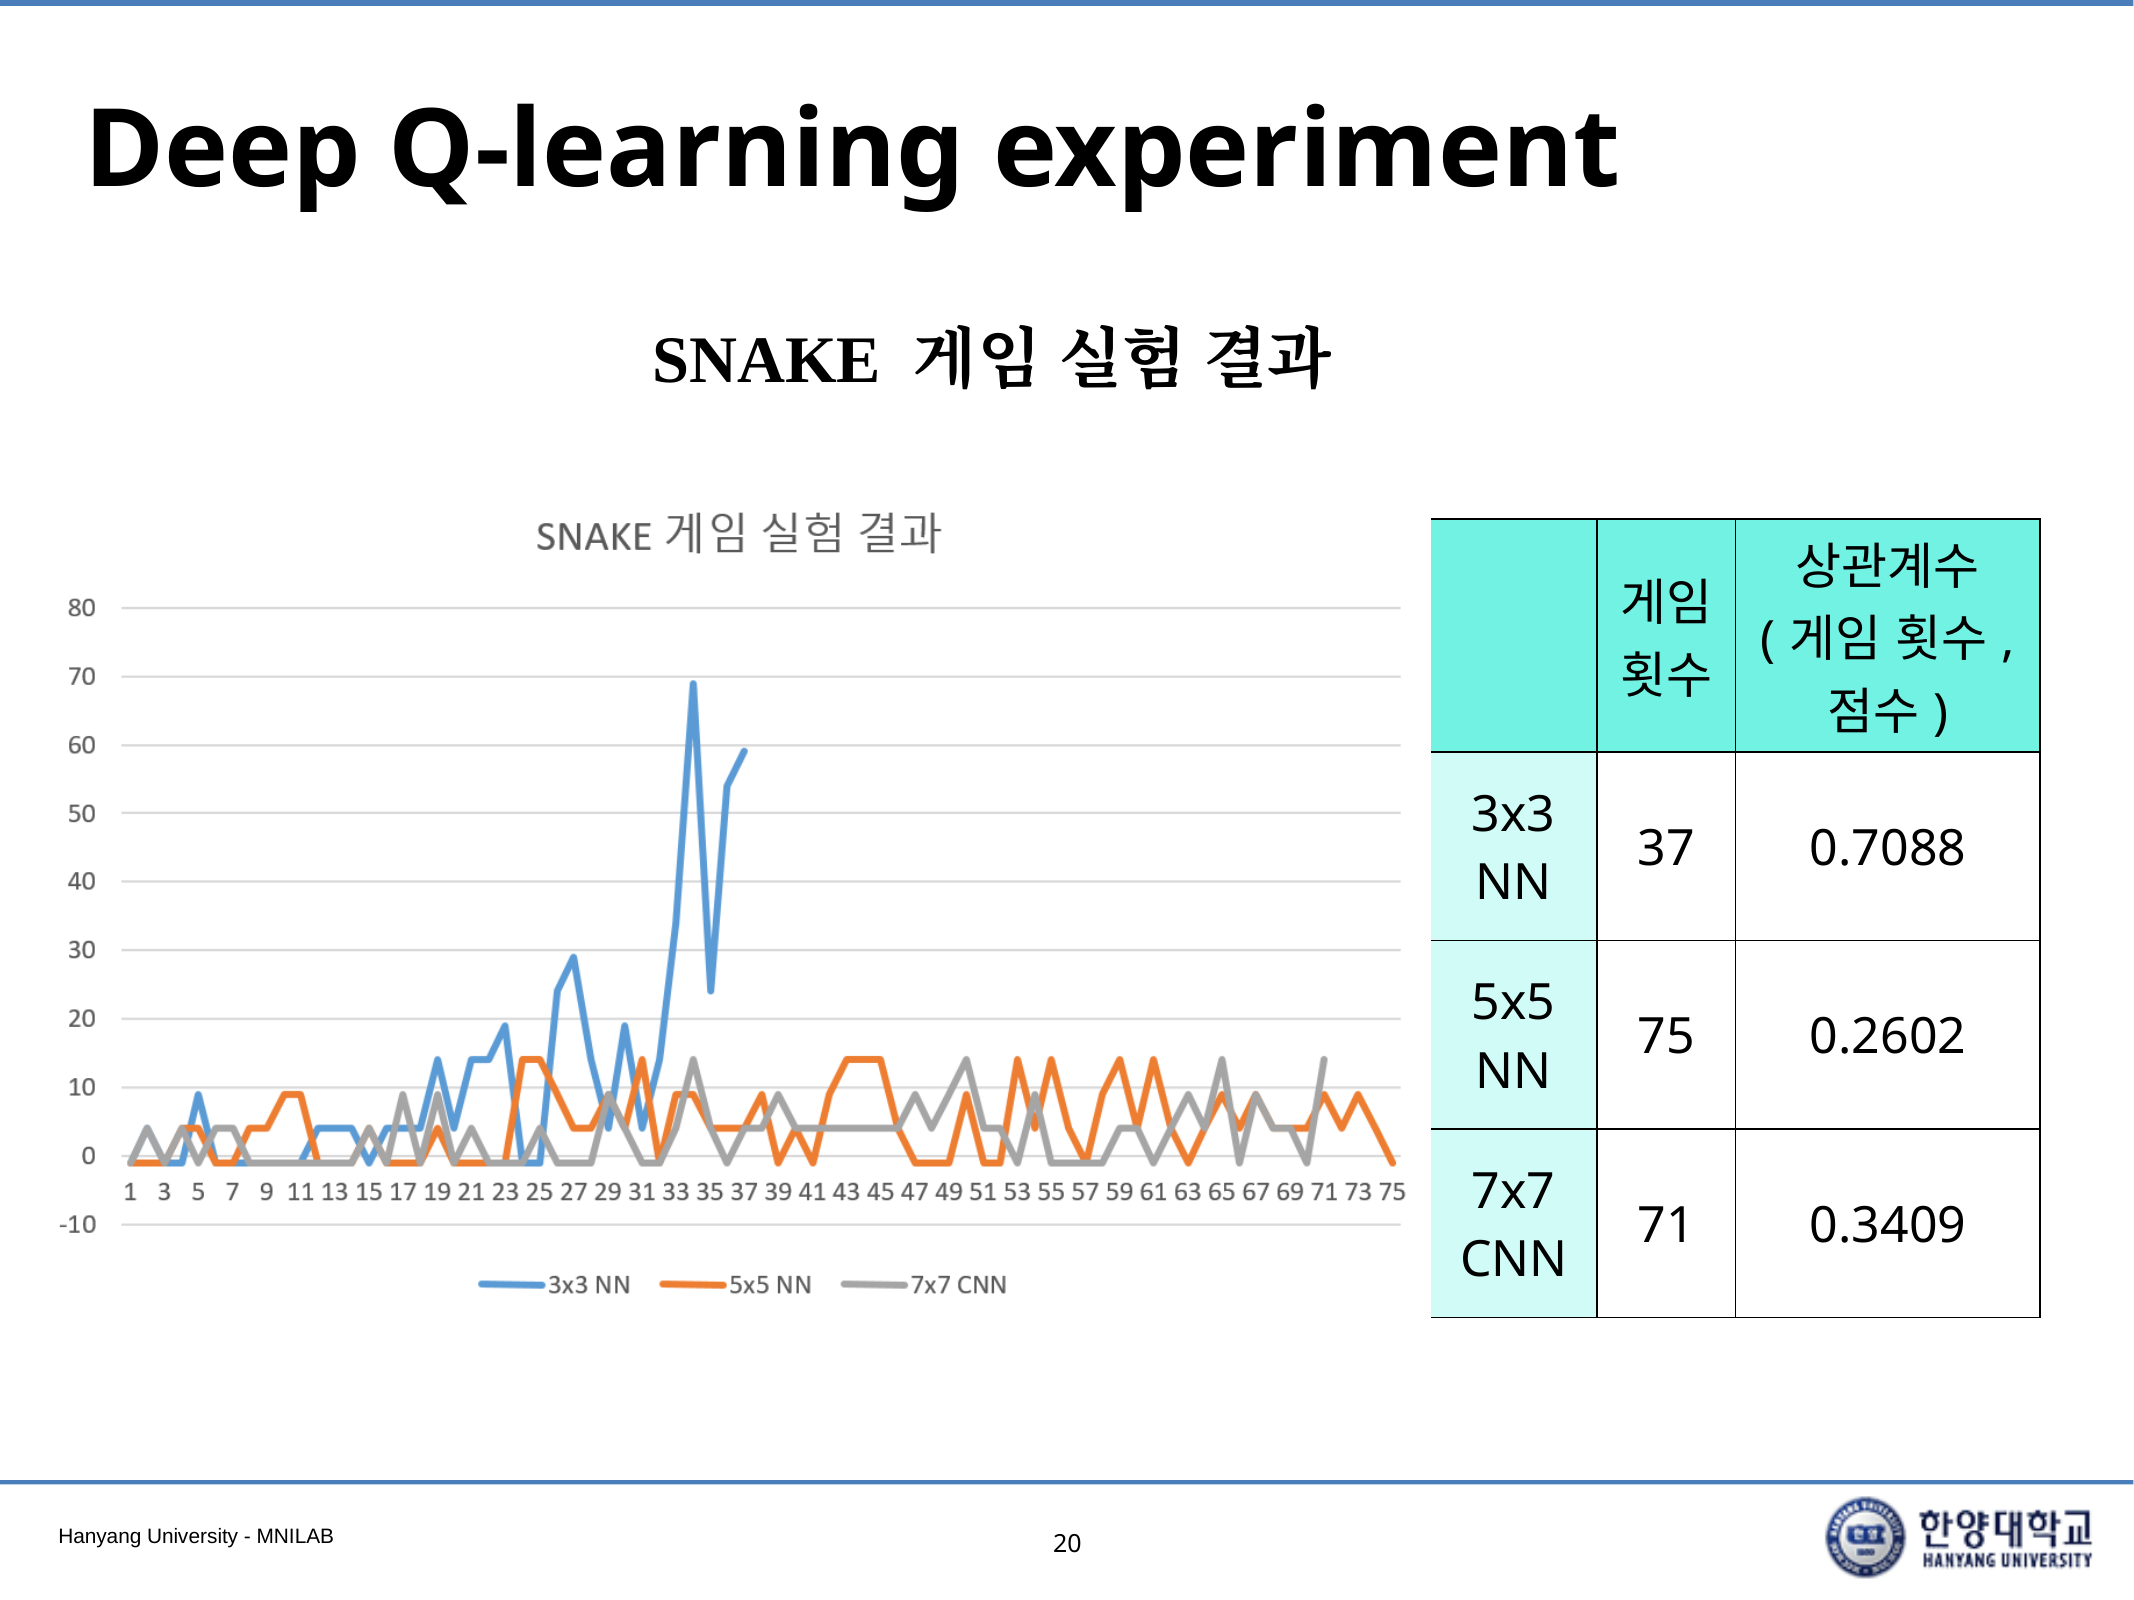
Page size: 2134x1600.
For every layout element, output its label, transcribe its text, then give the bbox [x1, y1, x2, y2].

table_cell 71 [1598, 1130, 1735, 1317]
table_cell 37 [1598, 753, 1735, 940]
table_cell 75 [1598, 941, 1735, 1128]
table_cell 0.7088 [1736, 753, 2039, 940]
picture [1797, 1495, 2128, 1581]
table_cell 7x7 CNN [1431, 1130, 1596, 1317]
slide_number 20 [1037, 1518, 1098, 1567]
table_cell 5x5 NN [1431, 941, 1596, 1128]
title Deep Q-learning experiment [75, 41, 2058, 245]
table_header [1431, 520, 1596, 751]
table_header 상관계수 (게임 횟수, 점수) [1736, 520, 2039, 751]
table_header 게임 횟수 [1598, 520, 1735, 751]
table_cell 0.2602 [1736, 941, 2039, 1128]
table_cell 0.3409 [1736, 1130, 2039, 1317]
picture [45, 479, 1431, 1319]
text_box SNAKE 게임 실험 결과 [239, 292, 1743, 406]
table_cell 3x3 NN [1431, 753, 1596, 940]
